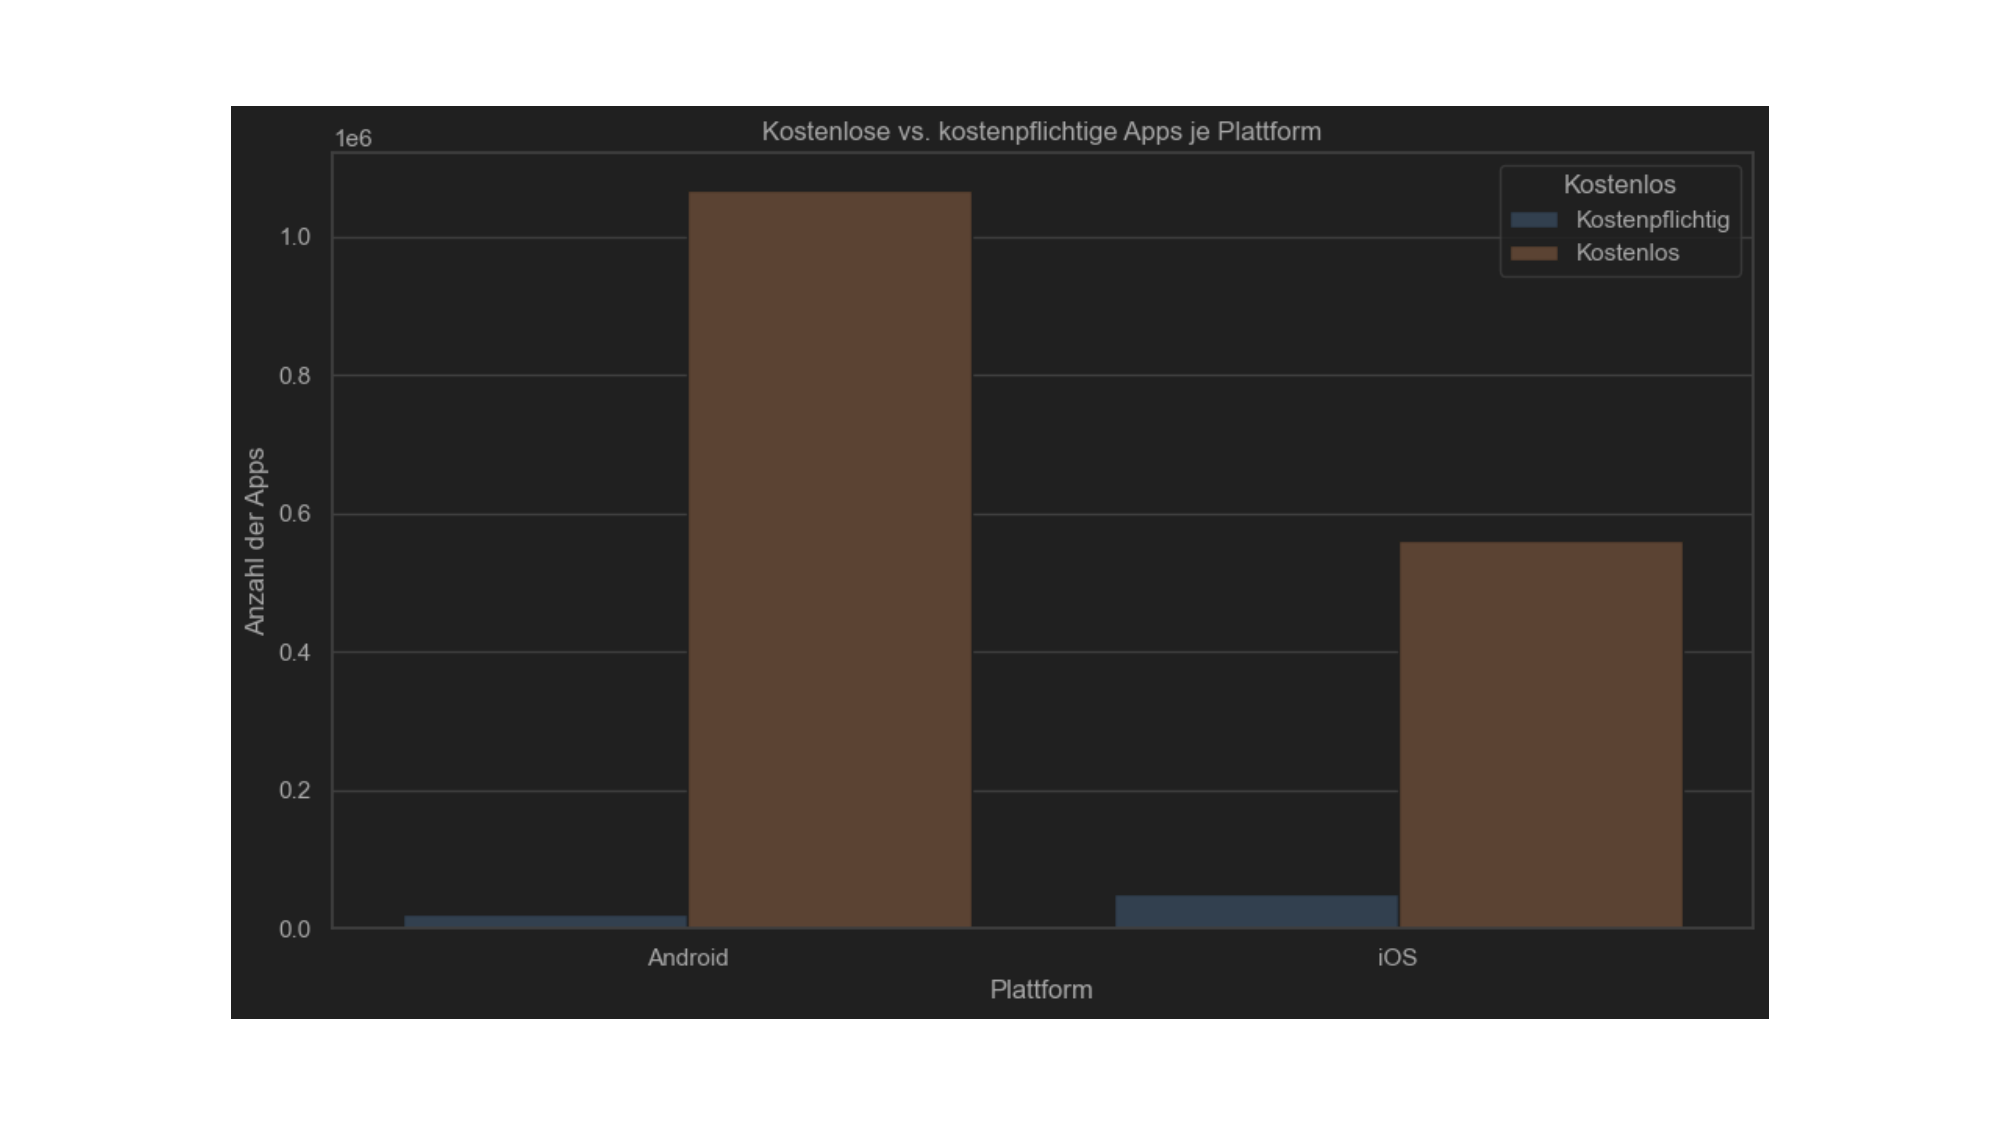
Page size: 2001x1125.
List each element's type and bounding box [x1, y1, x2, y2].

picture [230, 105, 1770, 1020]
